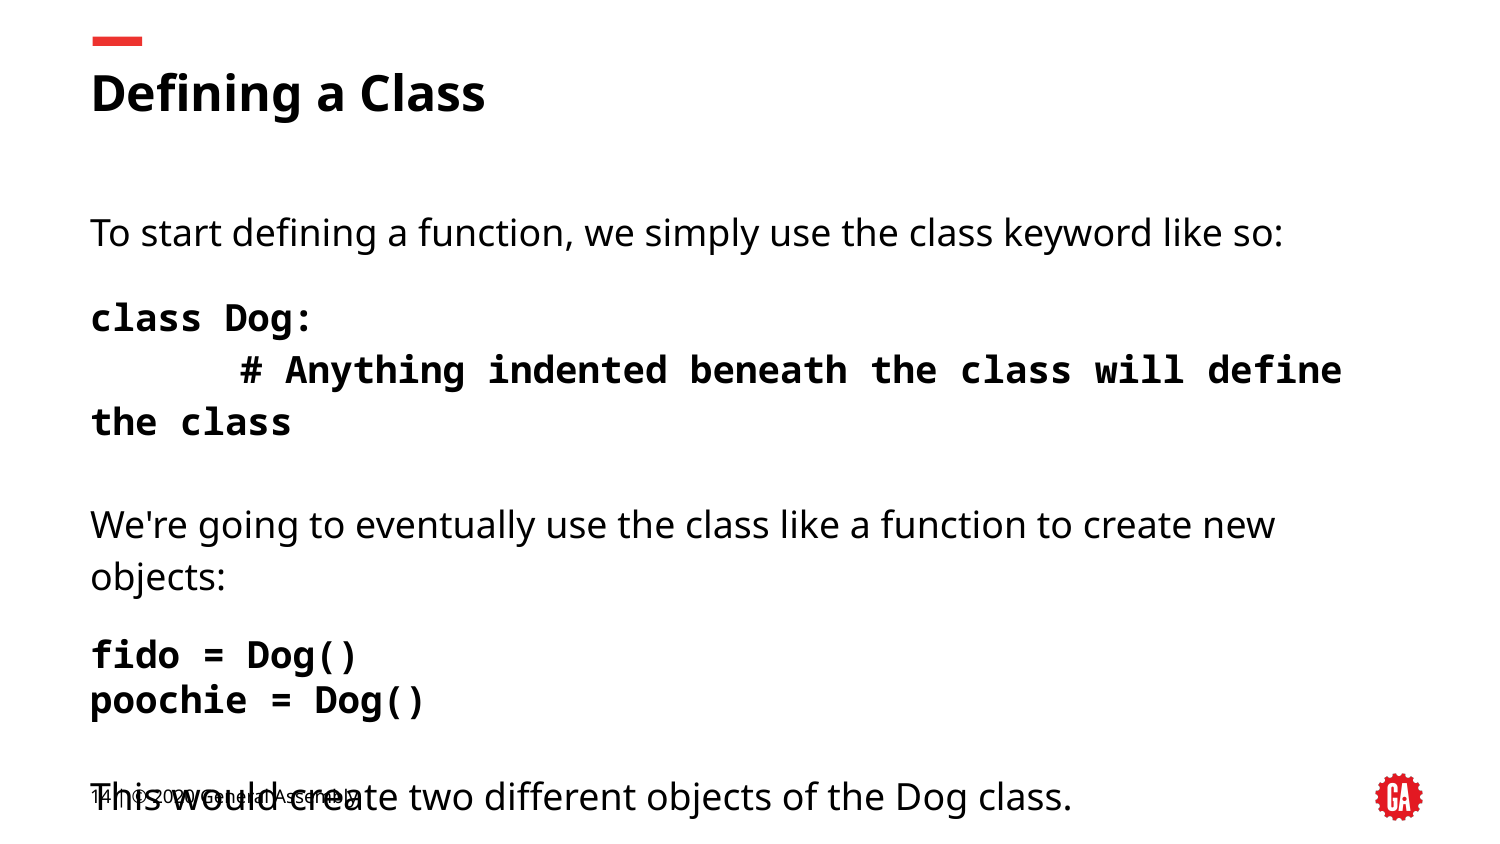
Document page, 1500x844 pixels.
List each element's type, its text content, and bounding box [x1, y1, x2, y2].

slide_number ‹#› | © 2020 General Assembly [75, 764, 465, 830]
title Defining a Class [75, 46, 1473, 140]
list To start defining a function, we simply use the class keyword like so: class Dog: # Anything indented beneath the class will define the class We're going to eventually use the class like a function to create new objects: fido = Dog() poochie = Dog() This would create two different objects of the Dog class. [75, 187, 1425, 670]
picture [1373, 771, 1425, 823]
